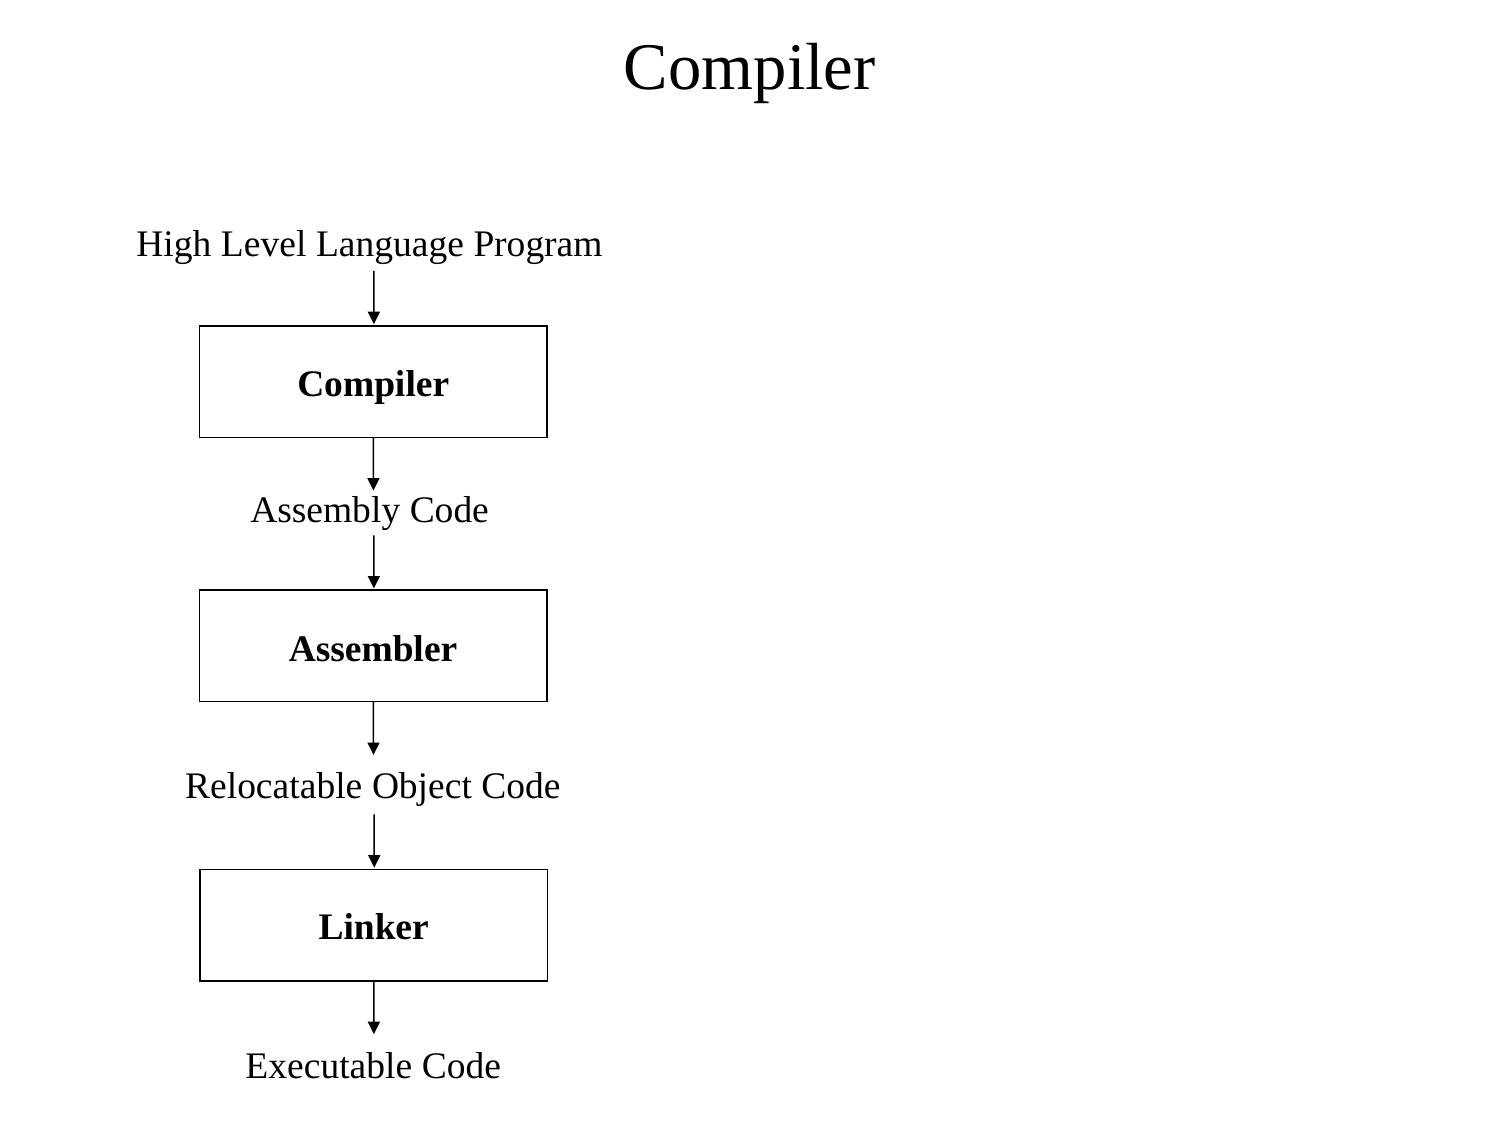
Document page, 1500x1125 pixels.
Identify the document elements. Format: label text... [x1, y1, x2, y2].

title Compiler [112, 24, 1388, 101]
text_box Compiler [199, 325, 548, 438]
text_box [367, 701, 380, 753]
text_box [367, 538, 381, 589]
text_box Linker [199, 869, 548, 981]
text_box [368, 814, 381, 868]
text_box Assembler [199, 590, 548, 702]
text_box Executable Code [230, 1033, 517, 1094]
text_box Relocatable Object Code [170, 753, 577, 814]
text_box Assembly Code [235, 478, 505, 538]
text_box [367, 437, 380, 491]
text_box [367, 272, 381, 325]
text_box [367, 980, 381, 1033]
text_box High Level Language Program [121, 212, 619, 272]
